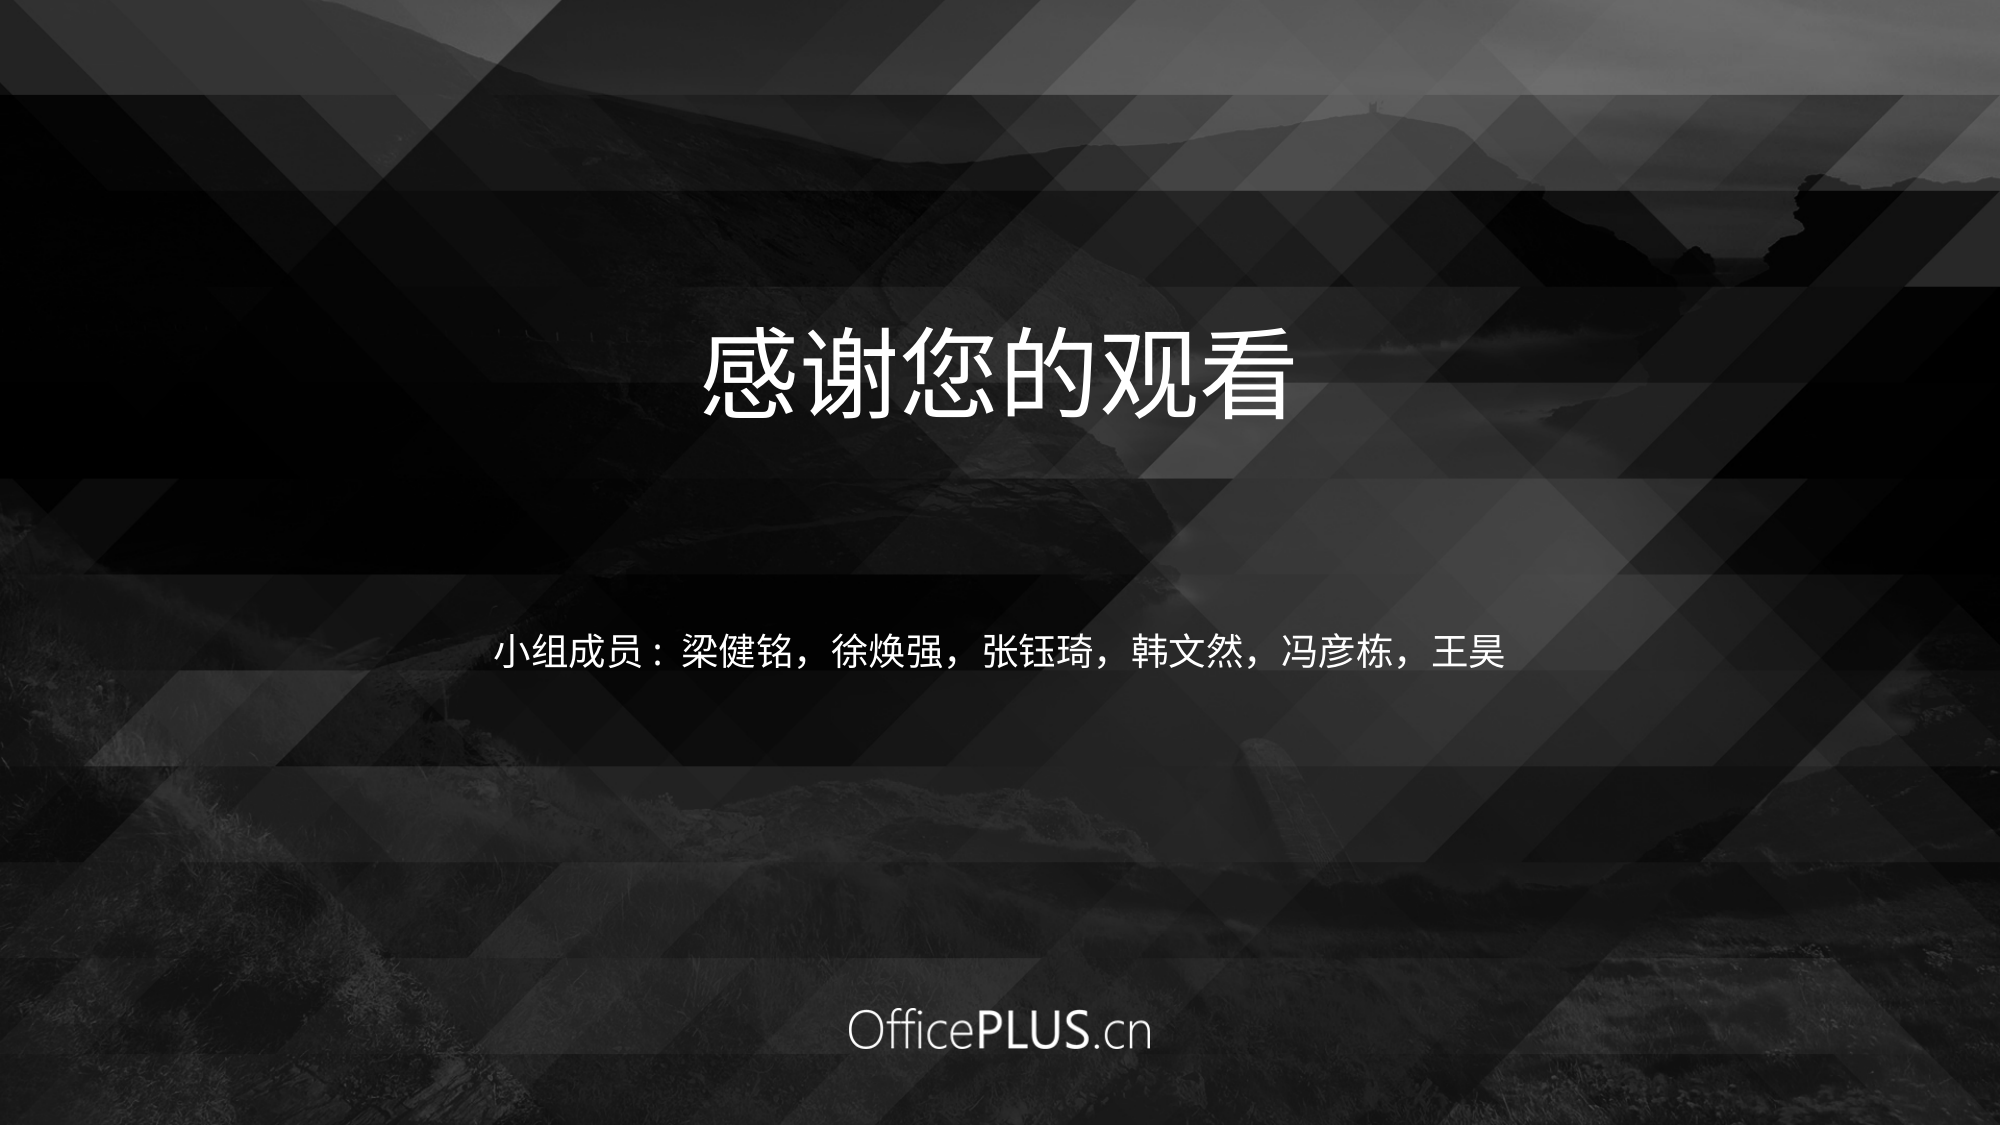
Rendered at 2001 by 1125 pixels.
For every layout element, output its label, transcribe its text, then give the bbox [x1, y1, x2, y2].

list 感谢您的观看 [474, 303, 1526, 599]
list 小组成员: 梁健铭，徐焕强，张钰琦，韩文然，冯彦栋，王昊 [474, 625, 1526, 717]
picture [0, 0, 2000, 1125]
